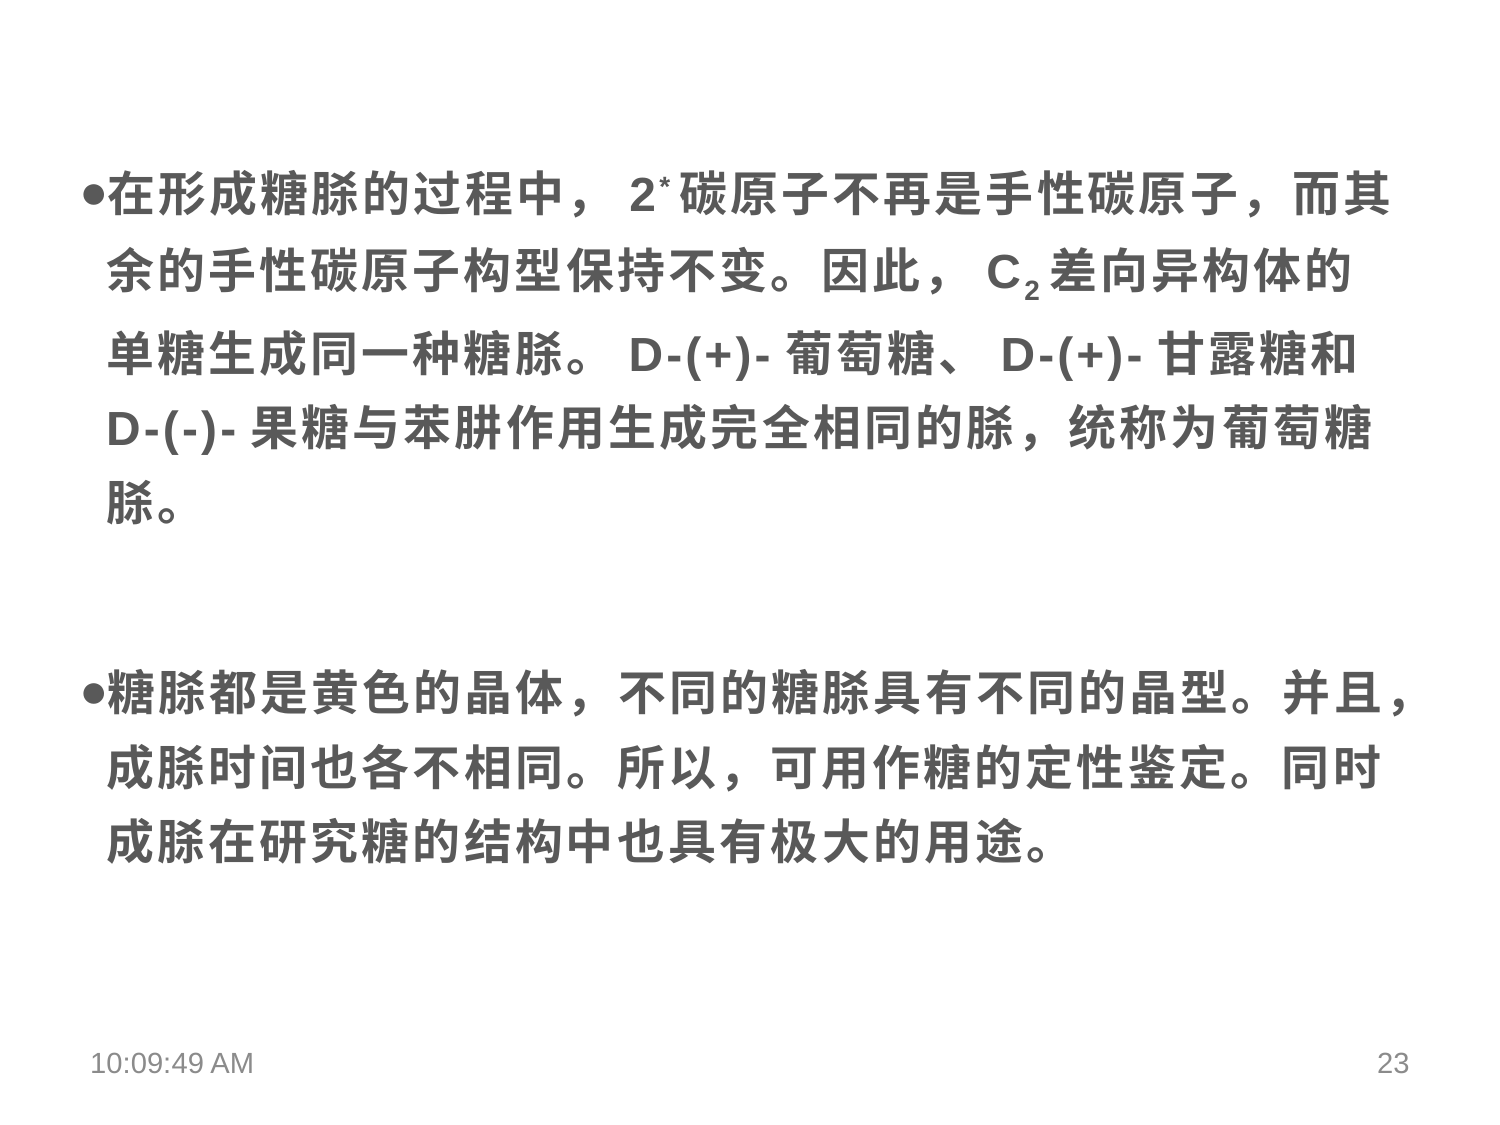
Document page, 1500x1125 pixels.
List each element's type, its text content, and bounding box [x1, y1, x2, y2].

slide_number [75, 1035, 408, 1088]
slide_number 23 [1092, 1035, 1425, 1088]
list 在形成糖脎的过程中，2*碳原子不再是手性碳原子，而其余的手性碳原子构型保持不变。因此，C2差向异构体的单糖生成同一种糖脎。D-(+)-葡萄糖、D-(+)-甘露糖和D-(-)-果糖与苯肼作用生成完全相同的脎，统称为葡萄糖脎。 糖脎都是黄色的晶体，不同的糖脎具有不同的晶型。并且，成脎时间也各不相同。所以，可用作糖的定性鉴定。同时成脎在研究糖的结构中也具有极大的用途。 [64, 138, 1415, 882]
